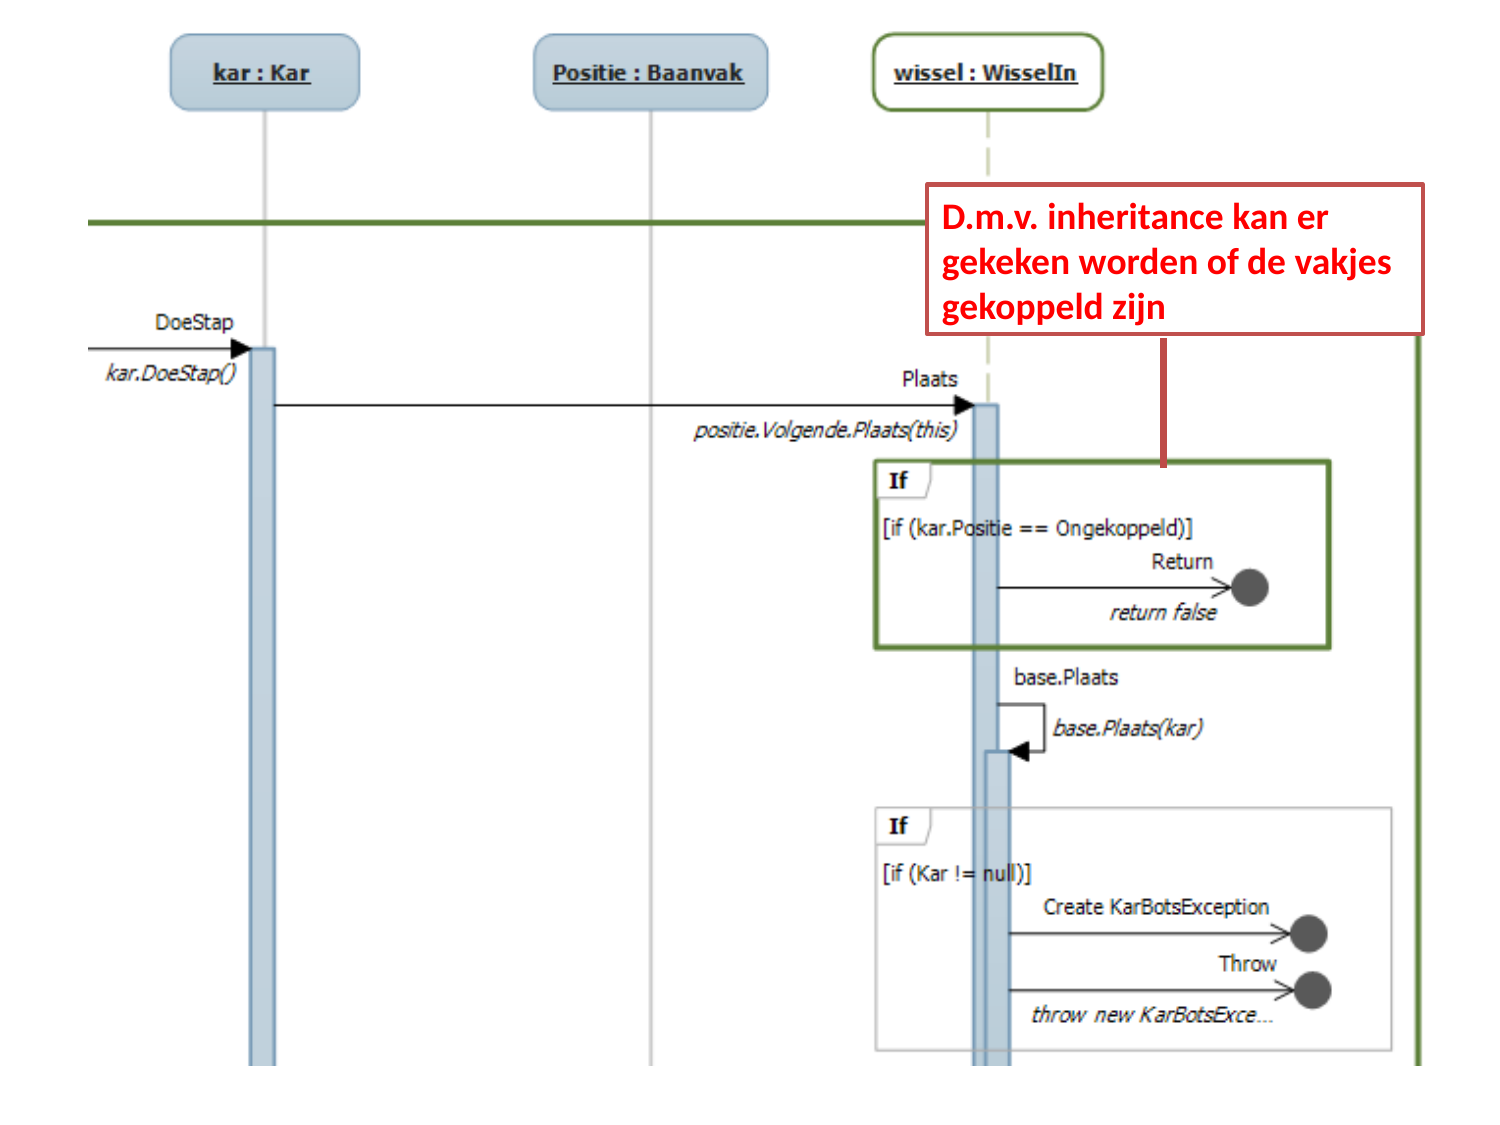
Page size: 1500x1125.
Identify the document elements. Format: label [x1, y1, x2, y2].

picture [88, 30, 1436, 1067]
